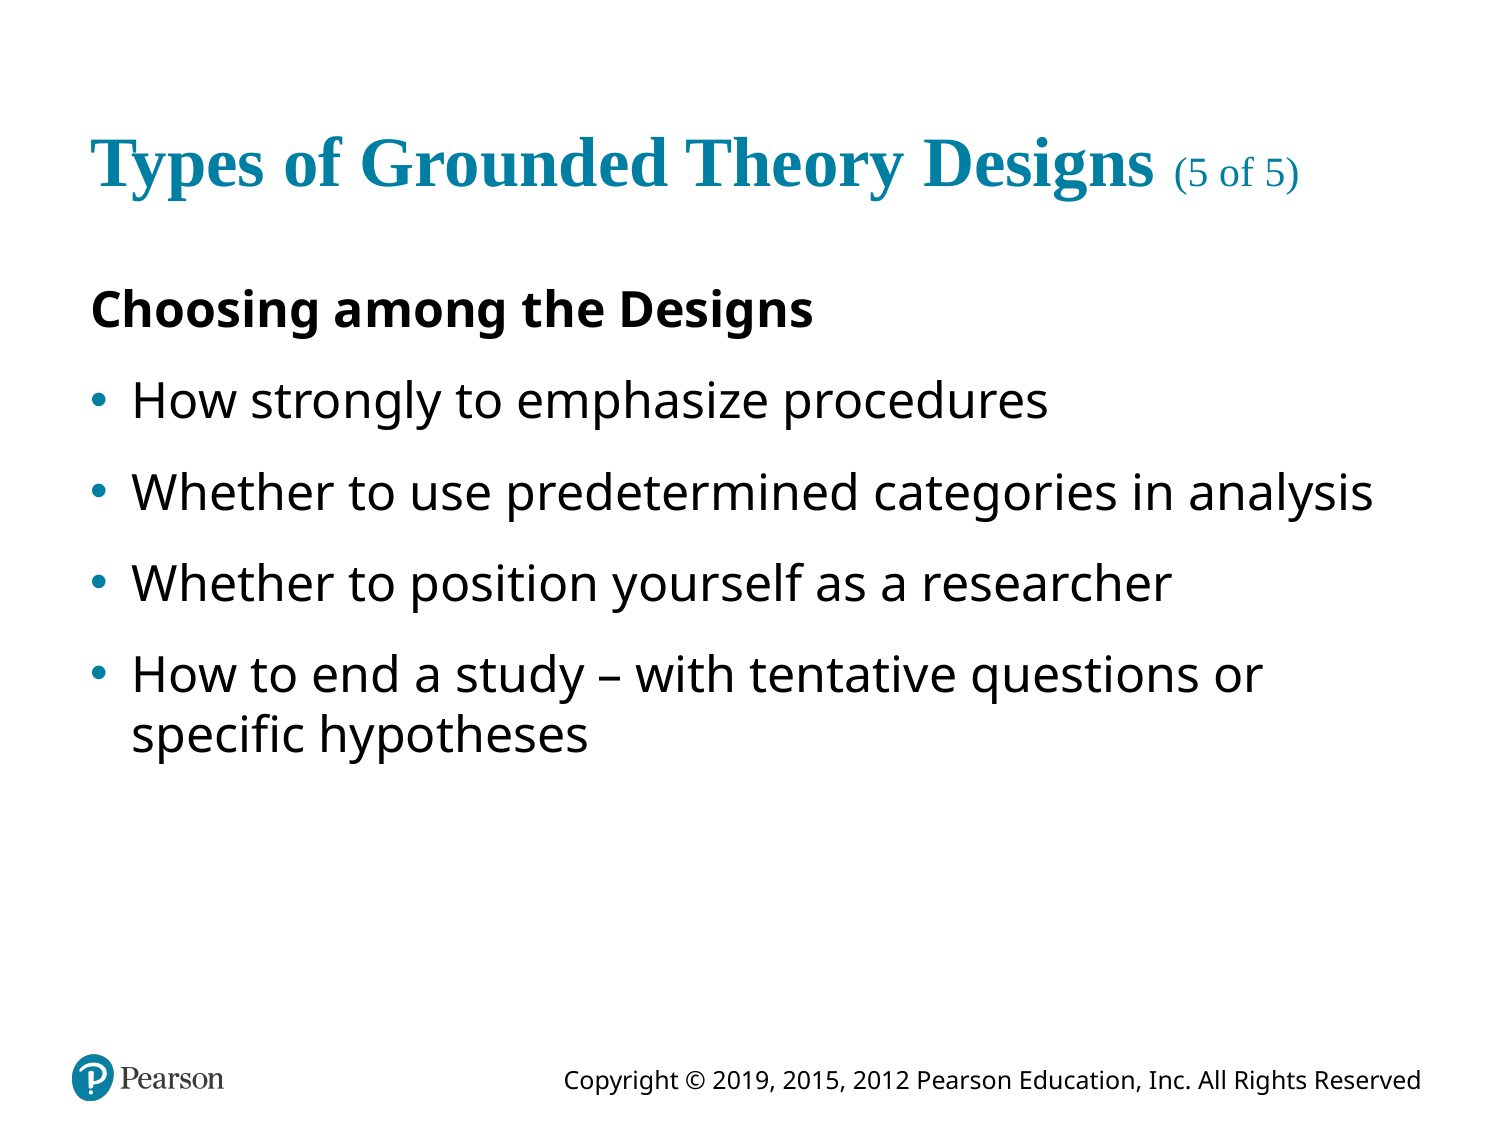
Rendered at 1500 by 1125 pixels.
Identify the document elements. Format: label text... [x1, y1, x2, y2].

picture [72, 1054, 88, 1070]
picture [72, 1087, 83, 1101]
title Types of Grounded Theory Designs (5 of 5) [75, 35, 1425, 216]
picture [80, 1063, 106, 1088]
picture [98, 1054, 224, 1101]
list Choosing among the Designs How strongly to emphasize procedures Whether to use predetermined categories in analysis Whether to position yourself as a researcher How to end a study – with tentative questions or specific hypotheses [75, 262, 1425, 783]
